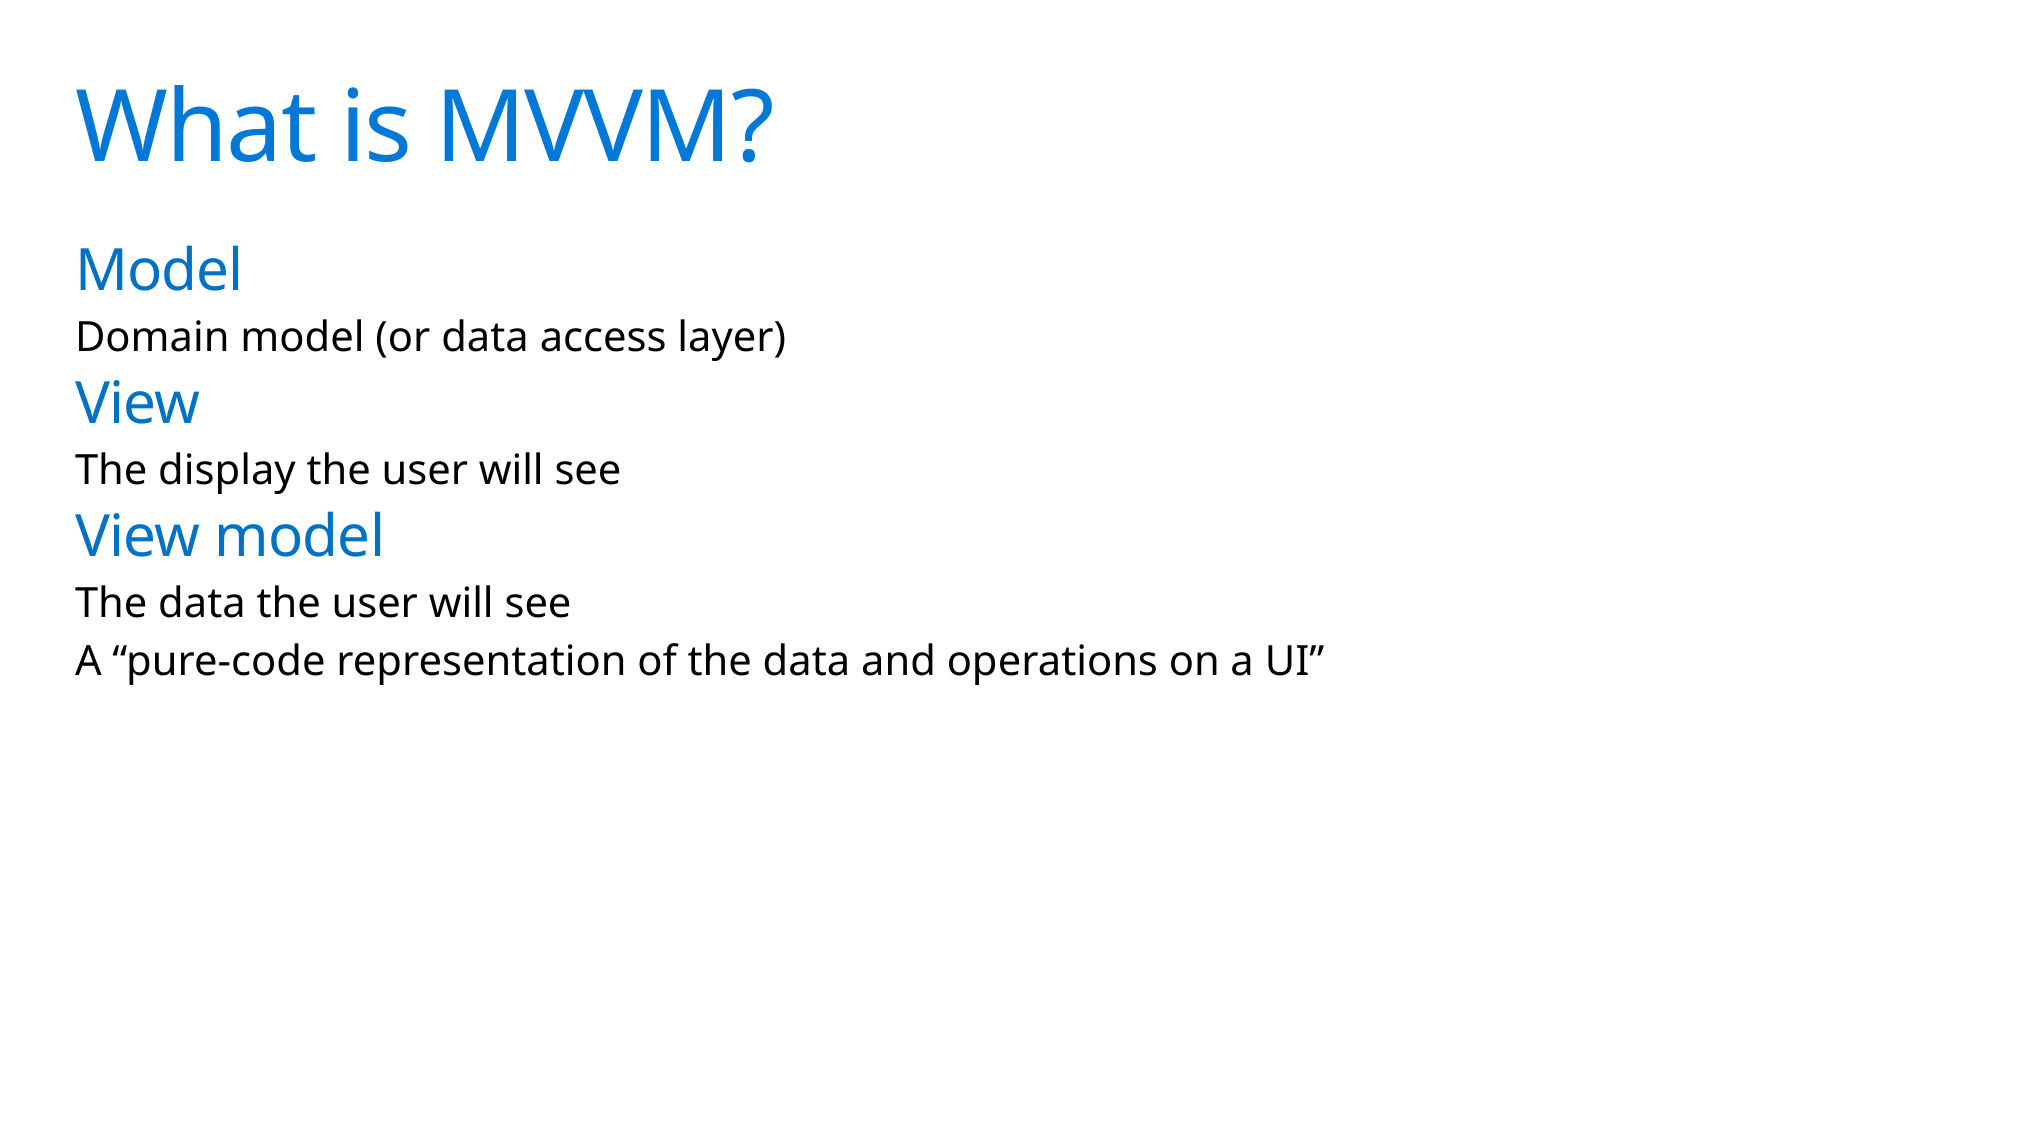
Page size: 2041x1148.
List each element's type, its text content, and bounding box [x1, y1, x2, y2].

list Model Domain model (or data access layer) View The display the user will see View model The data the user will see A “pure-code representation of the data and operations on a UI” [60, 225, 1980, 561]
title What is MVVM? [60, 60, 1980, 210]
